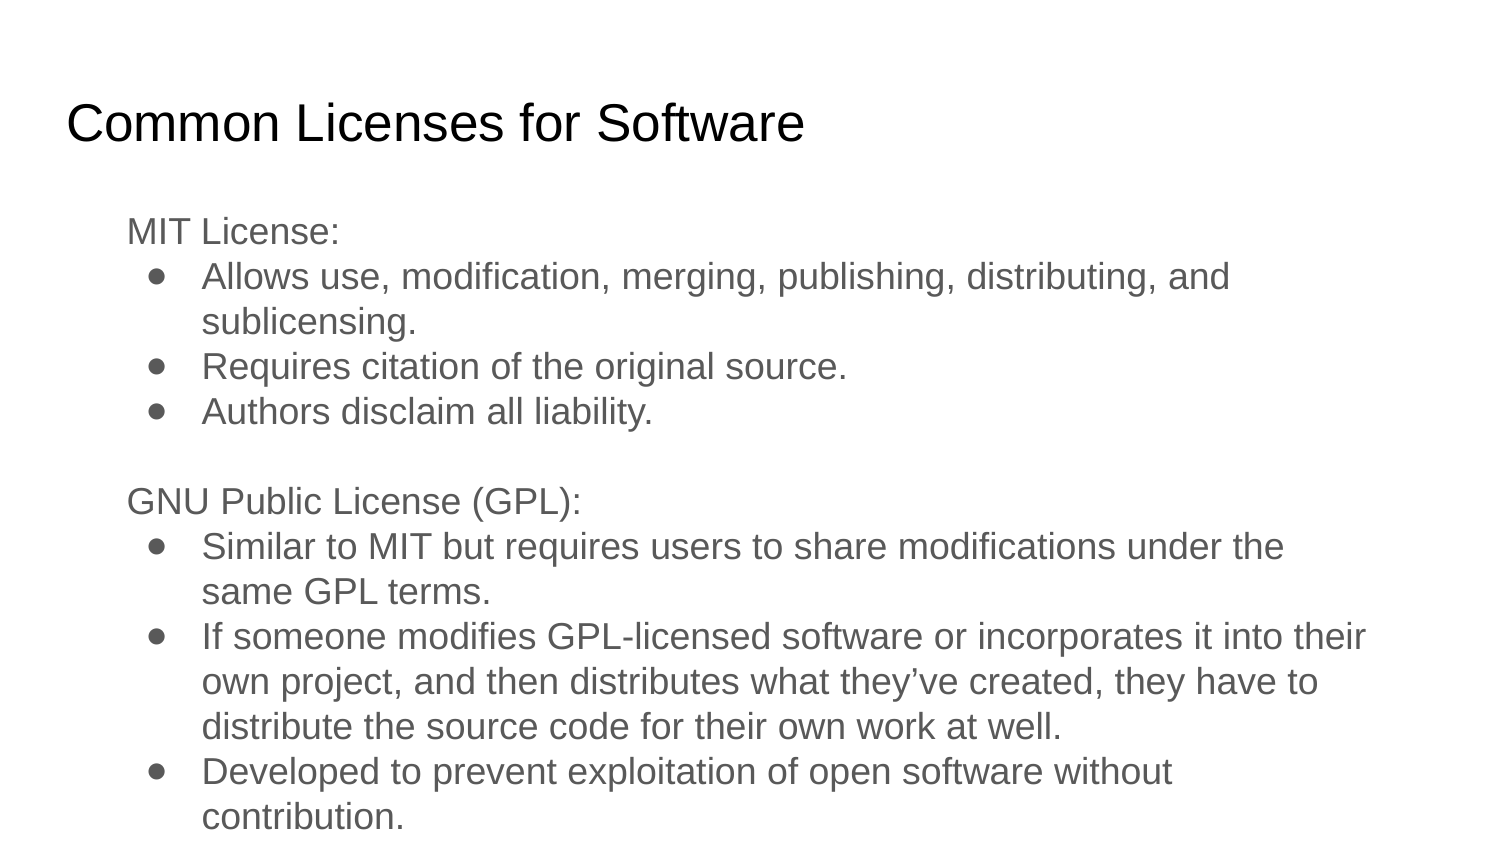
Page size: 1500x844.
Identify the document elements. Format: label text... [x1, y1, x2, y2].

title Common Licenses for Software [51, 72, 1449, 167]
text_box MIT License: Allows use, modification, merging, publishing, distributing, and sublicensing. Requires citation of the original source. Authors disclaim all liability. GNU Public License (GPL): Similar to MIT but requires users to share modifications under the same GPL terms. If someone modifies GPL-licensed software or incorporates it into their own project, and then distributes what they’ve created, they have to distribute the source code for their own work at well. Developed to prevent exploitation of open software without contribution. [111, 191, 1399, 827]
